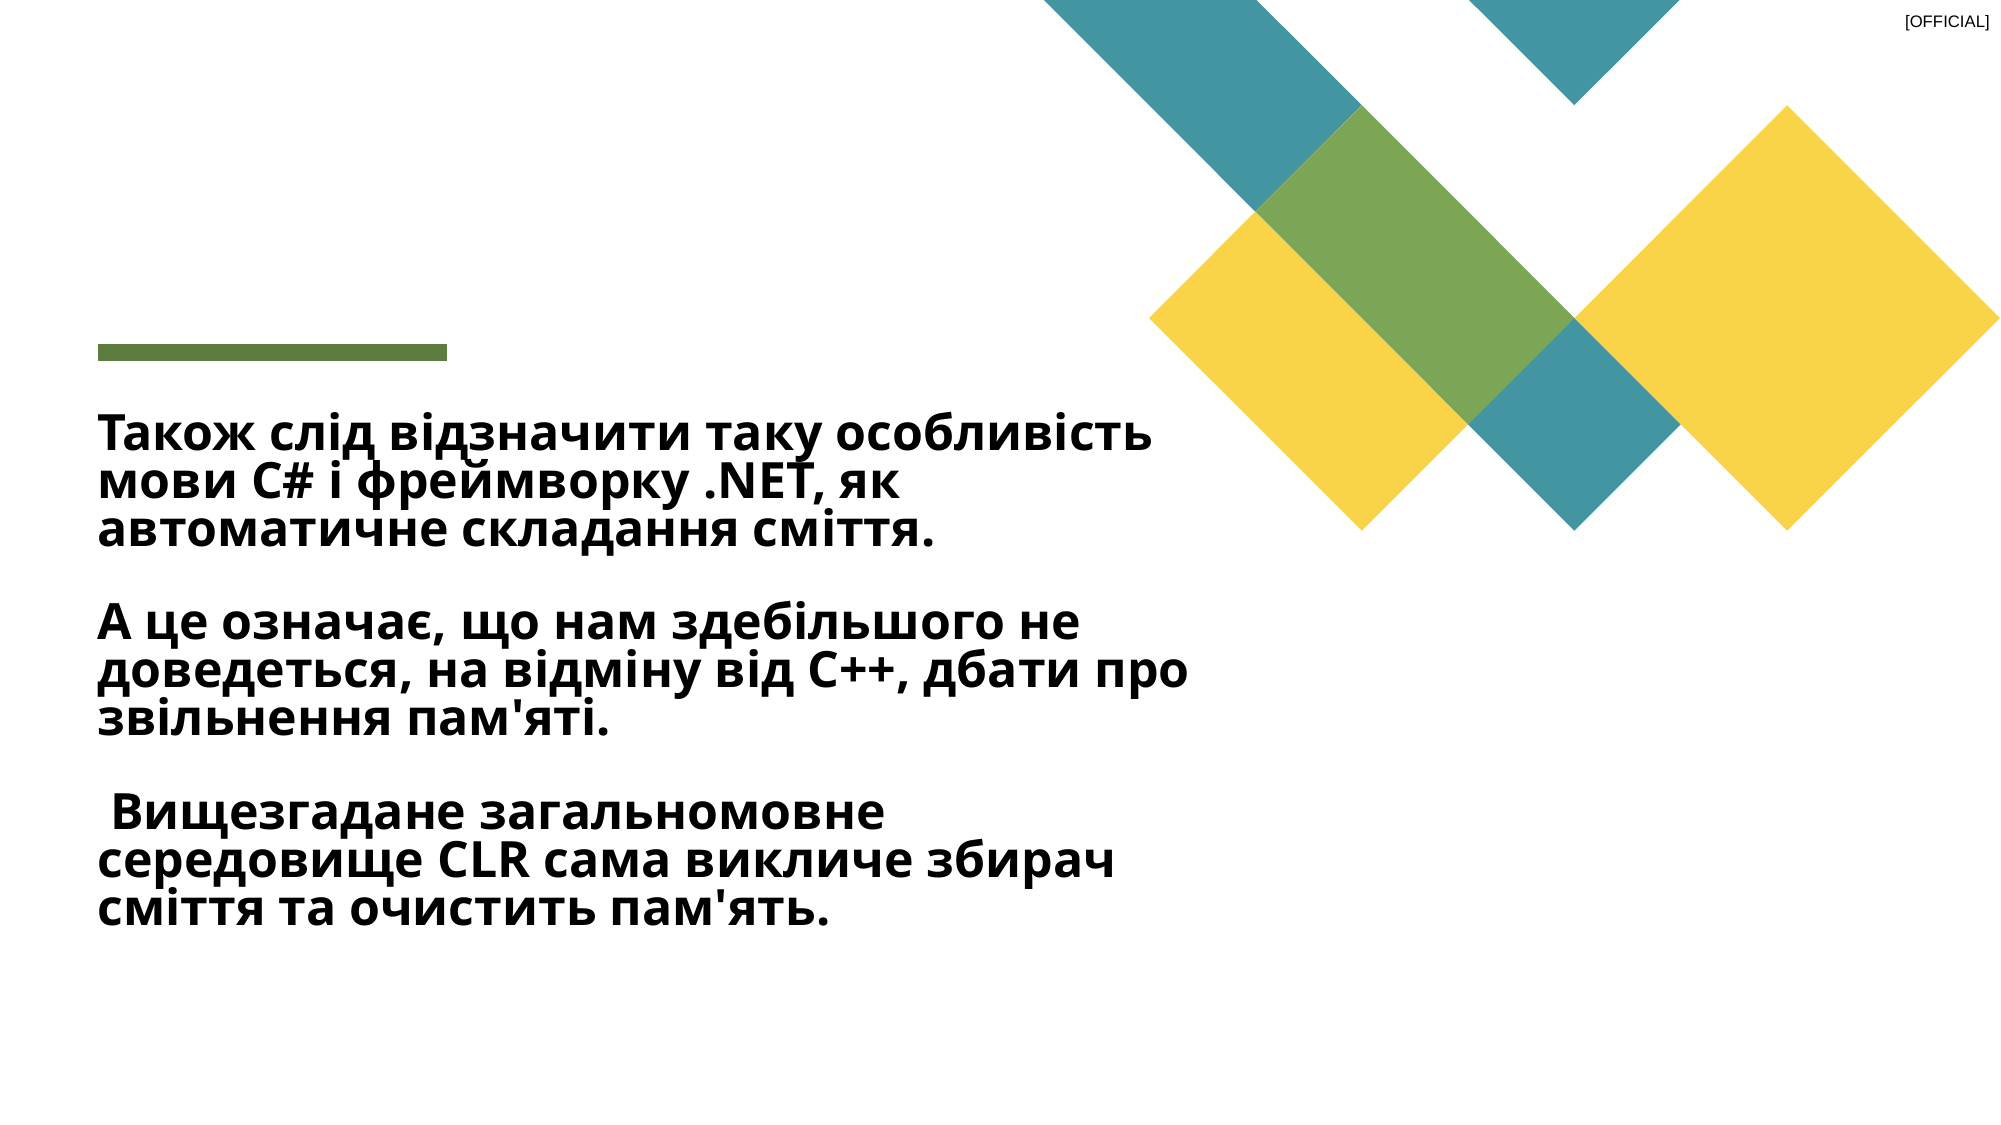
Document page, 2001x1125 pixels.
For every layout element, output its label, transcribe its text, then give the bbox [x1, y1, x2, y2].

list Також слід відзначити таку особливість мови C# і фреймворку .NET, як автоматичне складання сміття. А це означає, що нам здебільшого не доведеться, на відміну від С++, дбати про звільнення пам'яті. Вищезгадане загальномовне середовище CLR сама викличе збирач сміття та очистить пам'ять. [97, 374, 1211, 983]
